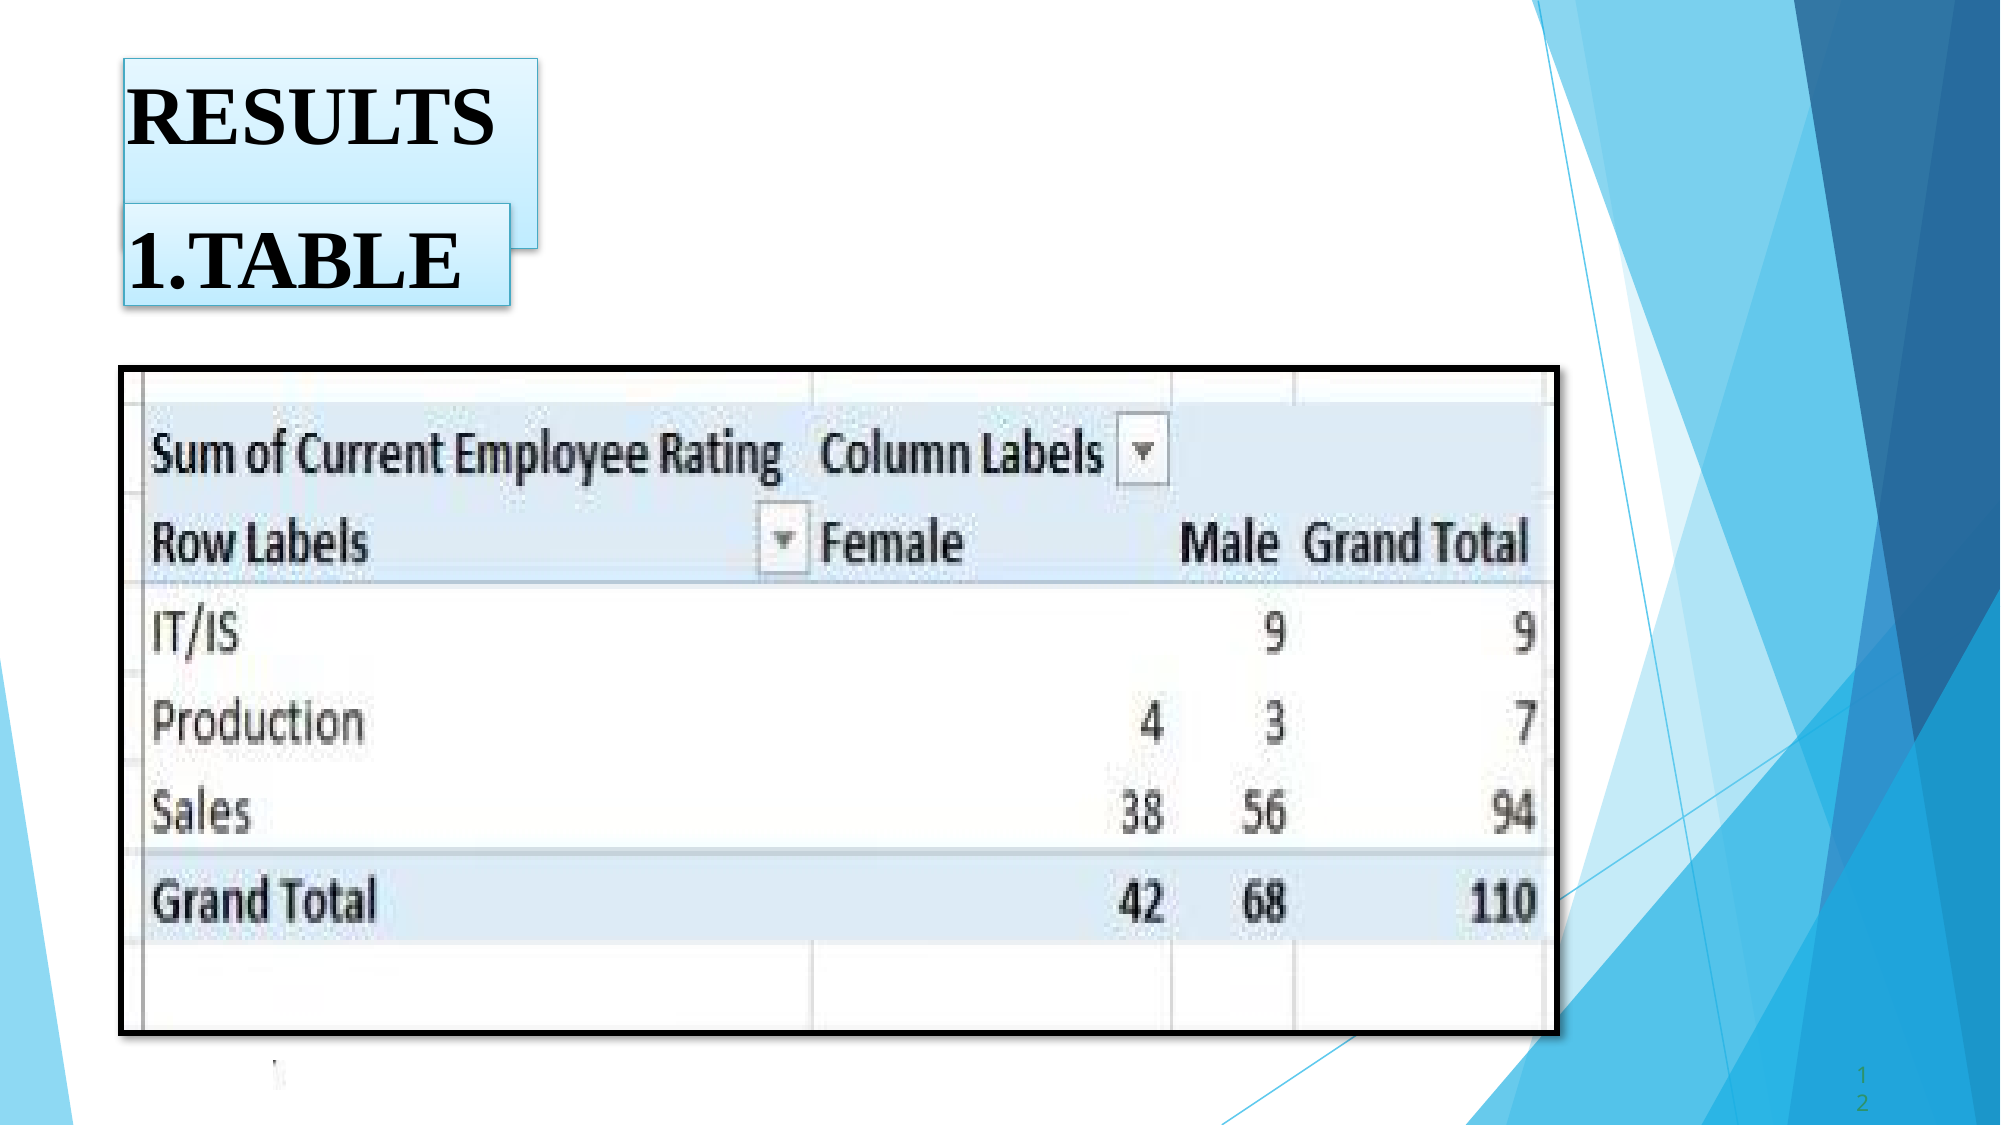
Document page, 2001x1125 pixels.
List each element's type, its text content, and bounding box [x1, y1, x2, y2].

picture [273, 1060, 287, 1091]
picture [123, 371, 1554, 1031]
text_box 1.TABLE [123, 203, 511, 306]
text_box 12 [1854, 1058, 1883, 1116]
title RESULTS [123, 58, 538, 249]
